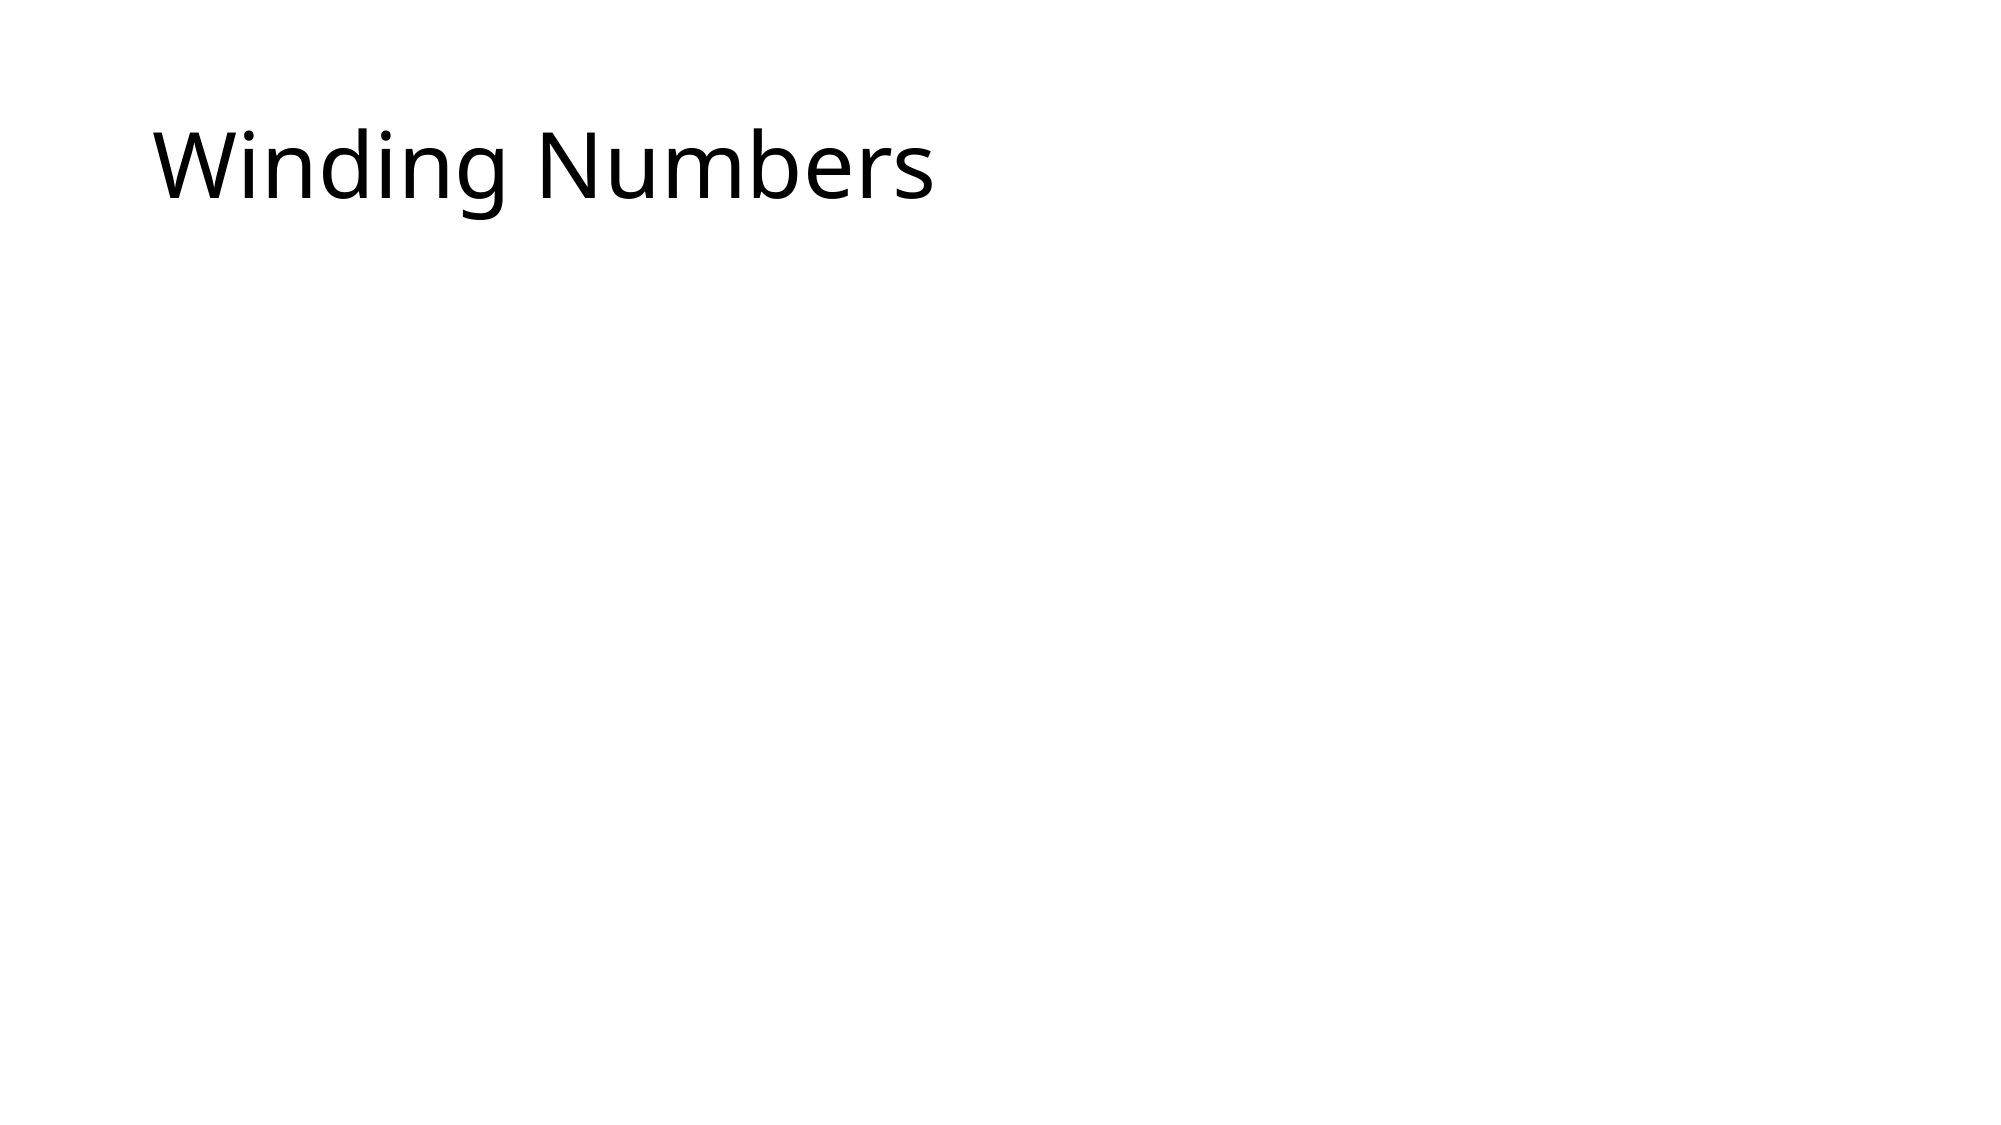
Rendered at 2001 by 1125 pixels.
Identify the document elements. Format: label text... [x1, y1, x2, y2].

title Winding Numbers [137, 59, 1863, 278]
